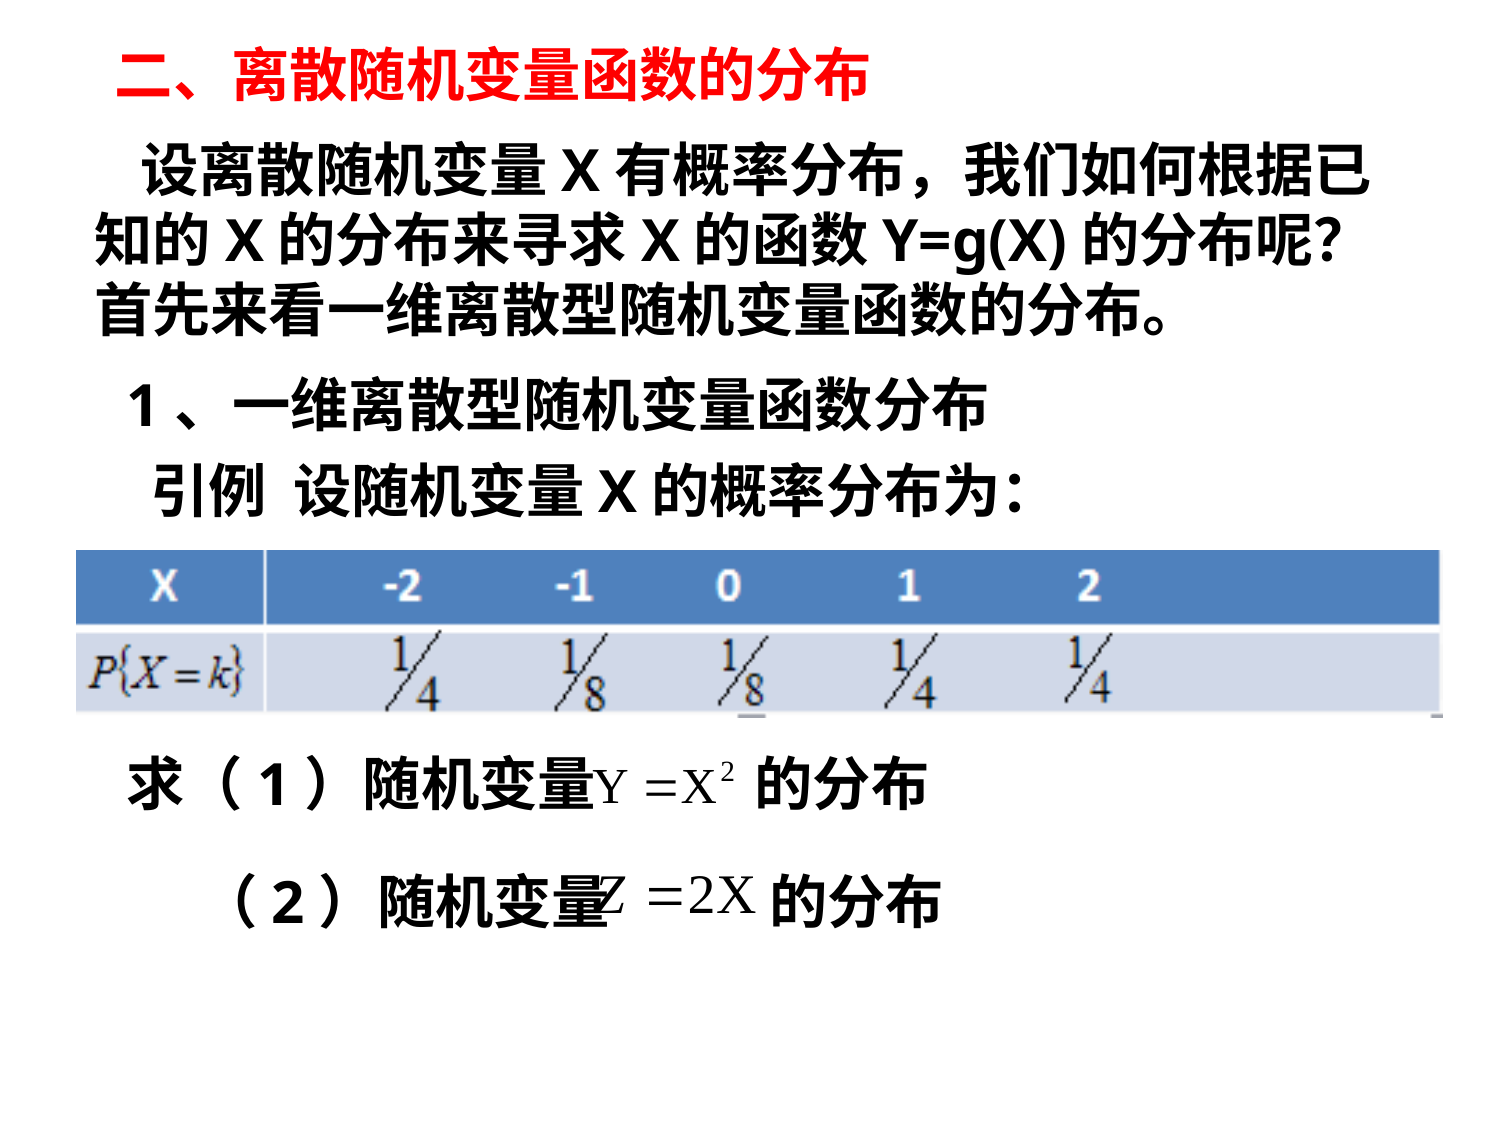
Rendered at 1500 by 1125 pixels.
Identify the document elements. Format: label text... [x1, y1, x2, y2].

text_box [584, 861, 767, 923]
text_box 求（1）随机变量 的分布 [112, 739, 1126, 825]
text_box 设离散随机变量X有概率分布，我们如何根据已知的X的分布来寻求X的函数Y=g(X)的分布呢？首先来看一维离散型随机变量函数的分布。 [79, 125, 1421, 351]
text_box 二、离散随机变量函数的分布 [100, 30, 934, 116]
text_box （2）随机变量 的分布 [184, 857, 1092, 943]
picture [76, 550, 1443, 718]
text_box 1、一维离散型随机变量函数分布 [112, 361, 1020, 446]
text_box 引例 设随机变量X的概率分布为： [135, 446, 1092, 532]
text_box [584, 748, 745, 813]
